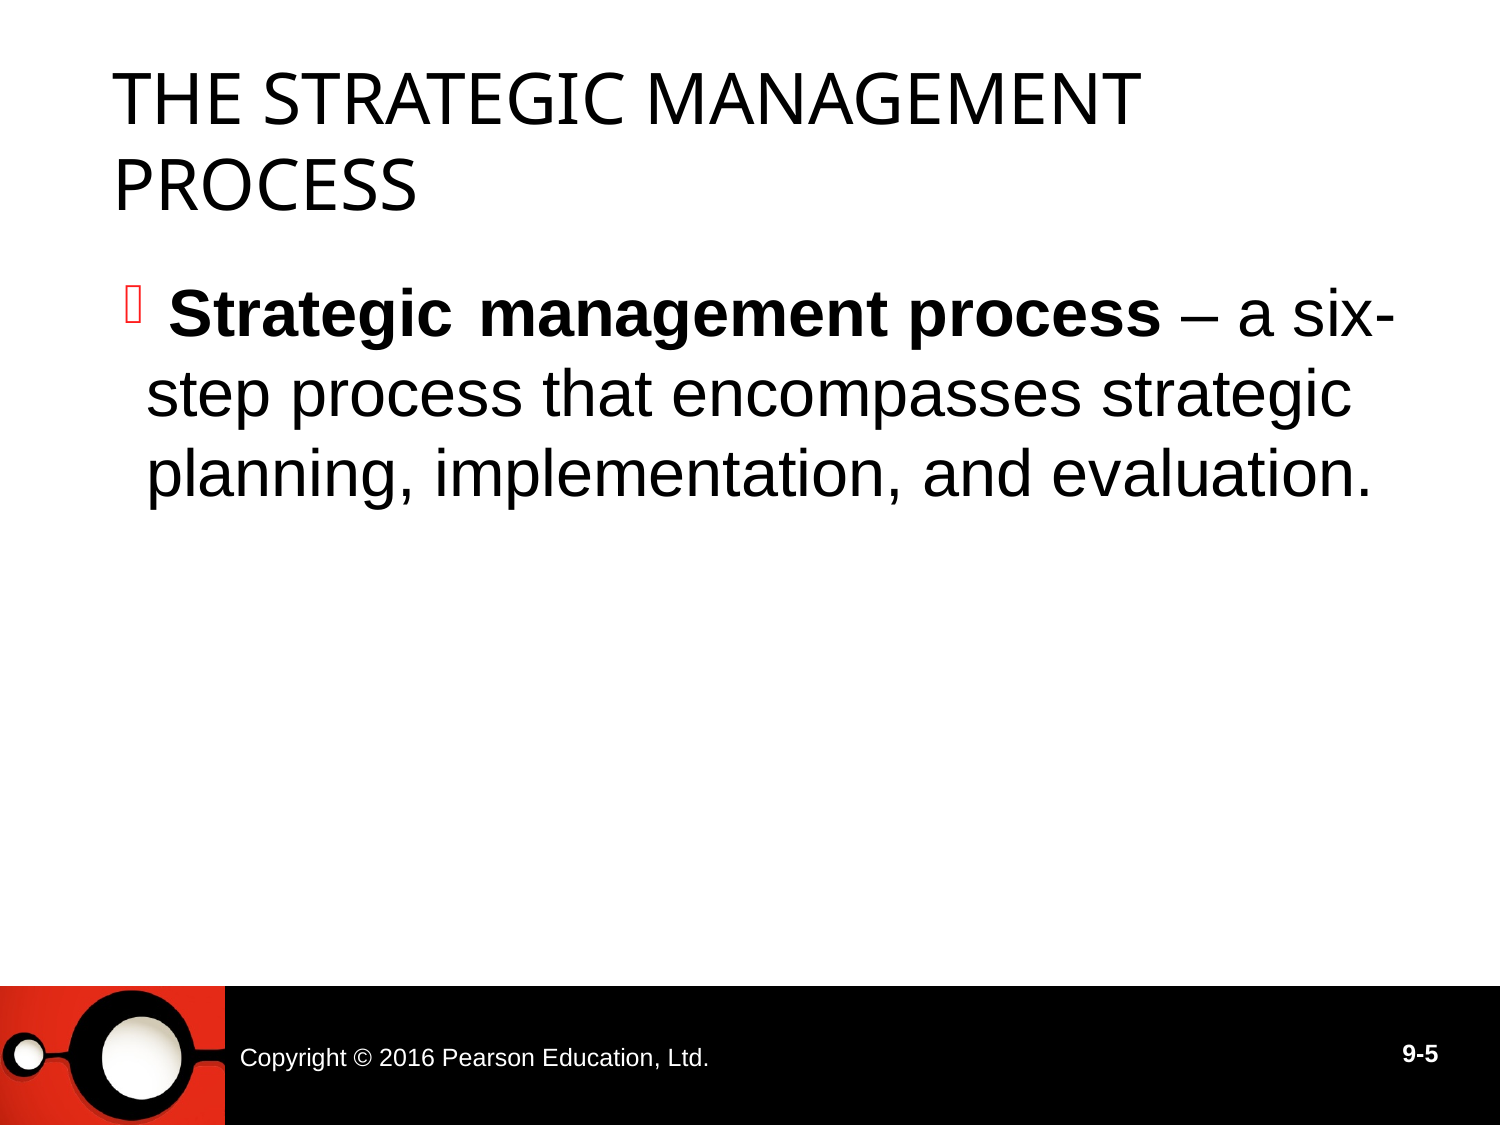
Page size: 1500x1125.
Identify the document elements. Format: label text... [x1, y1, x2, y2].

footer Copyright © 2016 Pearson Education, Ltd. [225, 1026, 838, 1087]
title The Strategic Management Process [112, 45, 1388, 233]
text_box management process – a six-step process that encompasses strategic planning, implementation, and evaluation. [74, 262, 1425, 1005]
picture [0, 986, 225, 1125]
slide_number 9-5 [1387, 1026, 1500, 1087]
